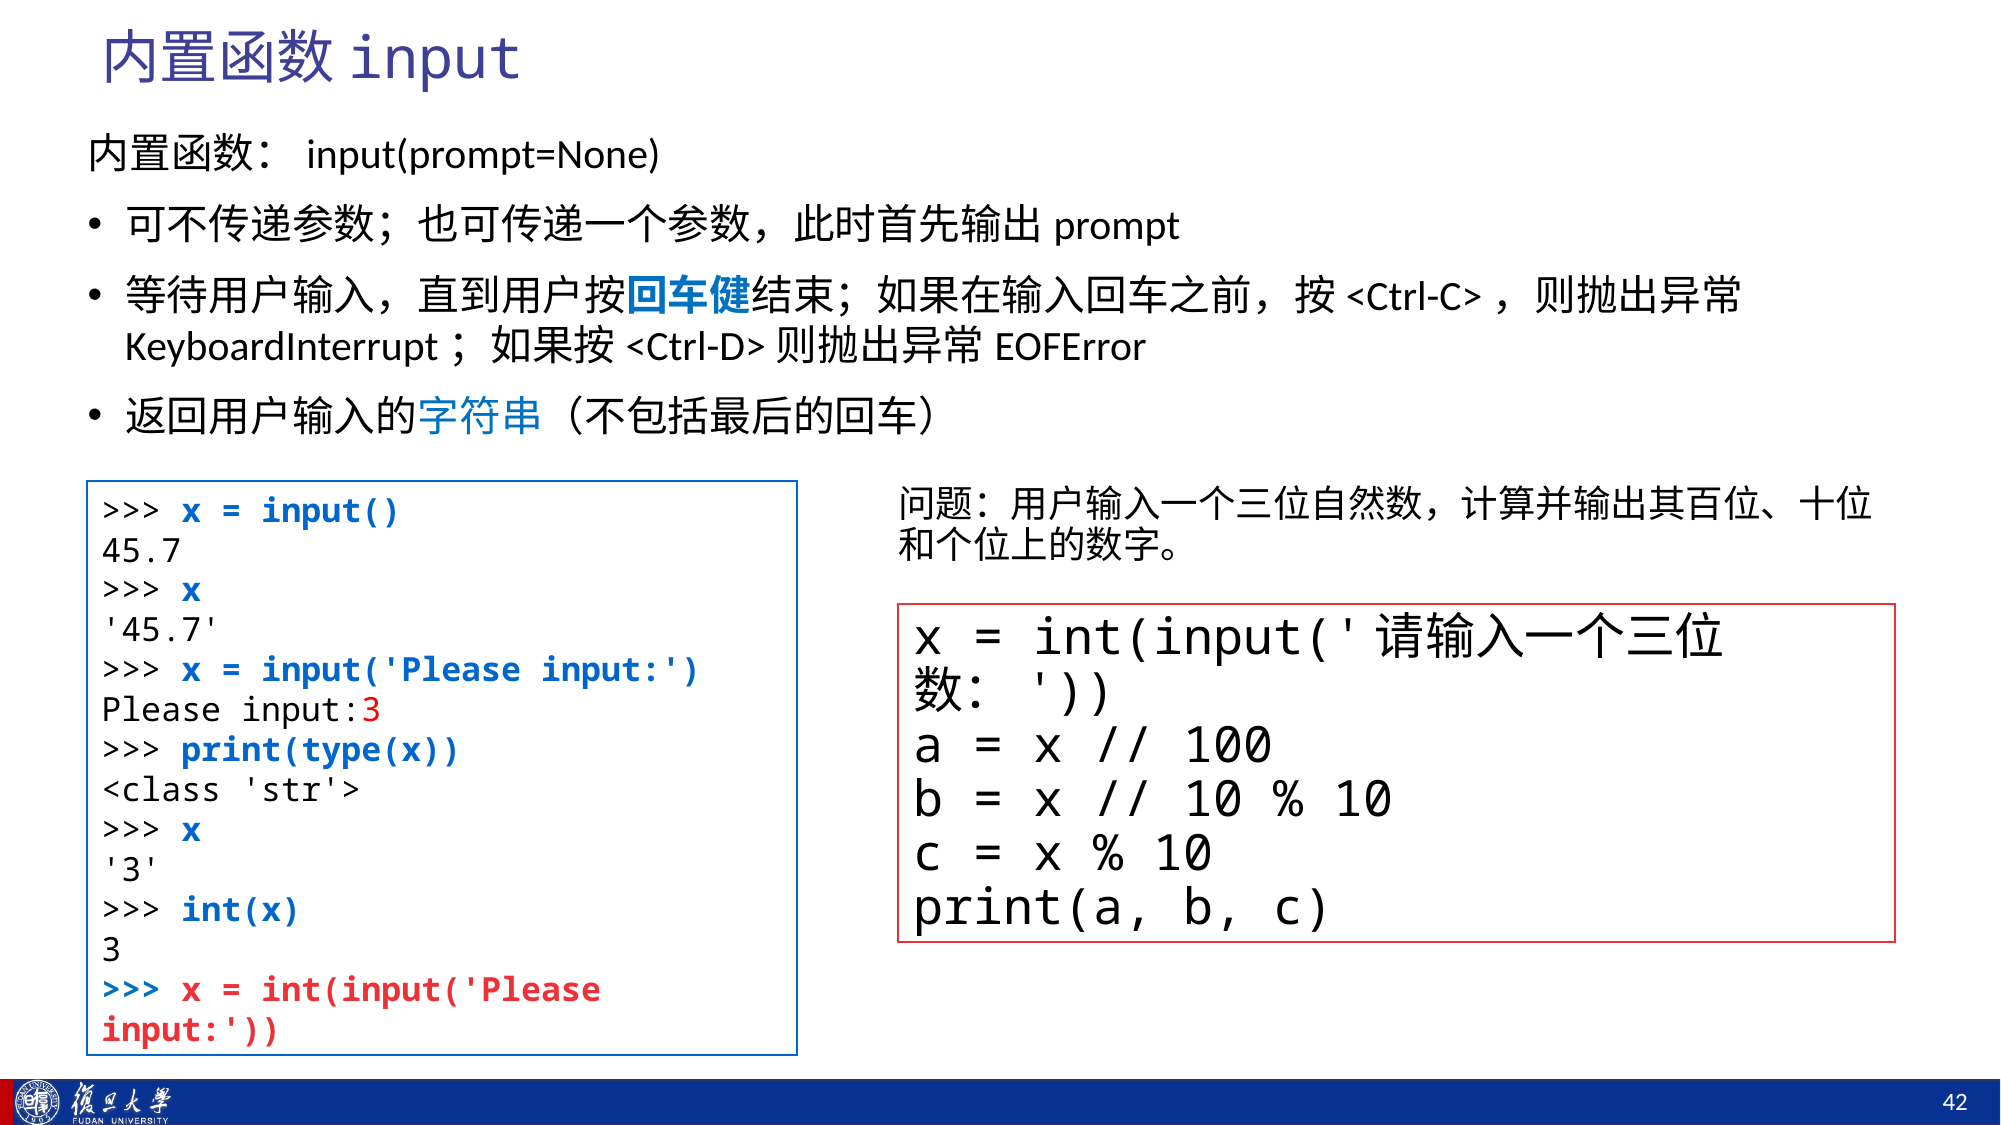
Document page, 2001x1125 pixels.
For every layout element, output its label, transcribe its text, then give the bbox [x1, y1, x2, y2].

text_box x = int(input('请输入一个三位数：')) a = x // 100 b = x // 10 % 10 c = x % 10 print(a, b, c) [897, 603, 1896, 943]
title 内置函数input [86, 6, 1925, 113]
picture [12, 1076, 176, 1125]
text_box >>> x = input() 45.7 >>> x '45.7' >>> x = input('Please input:') Please input:3 >>> print(type(x)) <class 'str'> >>> x '3' >>> int(x) 3 >>> x = int(input('Please input:')) [86, 480, 798, 1056]
list 内置函数：input(prompt=None) 可不传递参数；也可传递一个参数，此时首先输出prompt 等待用户输入，直到用户按回车健结束；如果在输入回车之前，按<Ctrl-C>，则抛出异常KeyboardInterrupt；如果按<Ctrl-D>则抛出异常EOFError 返回用户输入的字符串（不包括最后的回车） [72, 119, 1925, 1042]
text_box 问题：用户输入一个三位自然数，计算并输出其百位、十位和个位上的数字。 [883, 477, 1910, 574]
